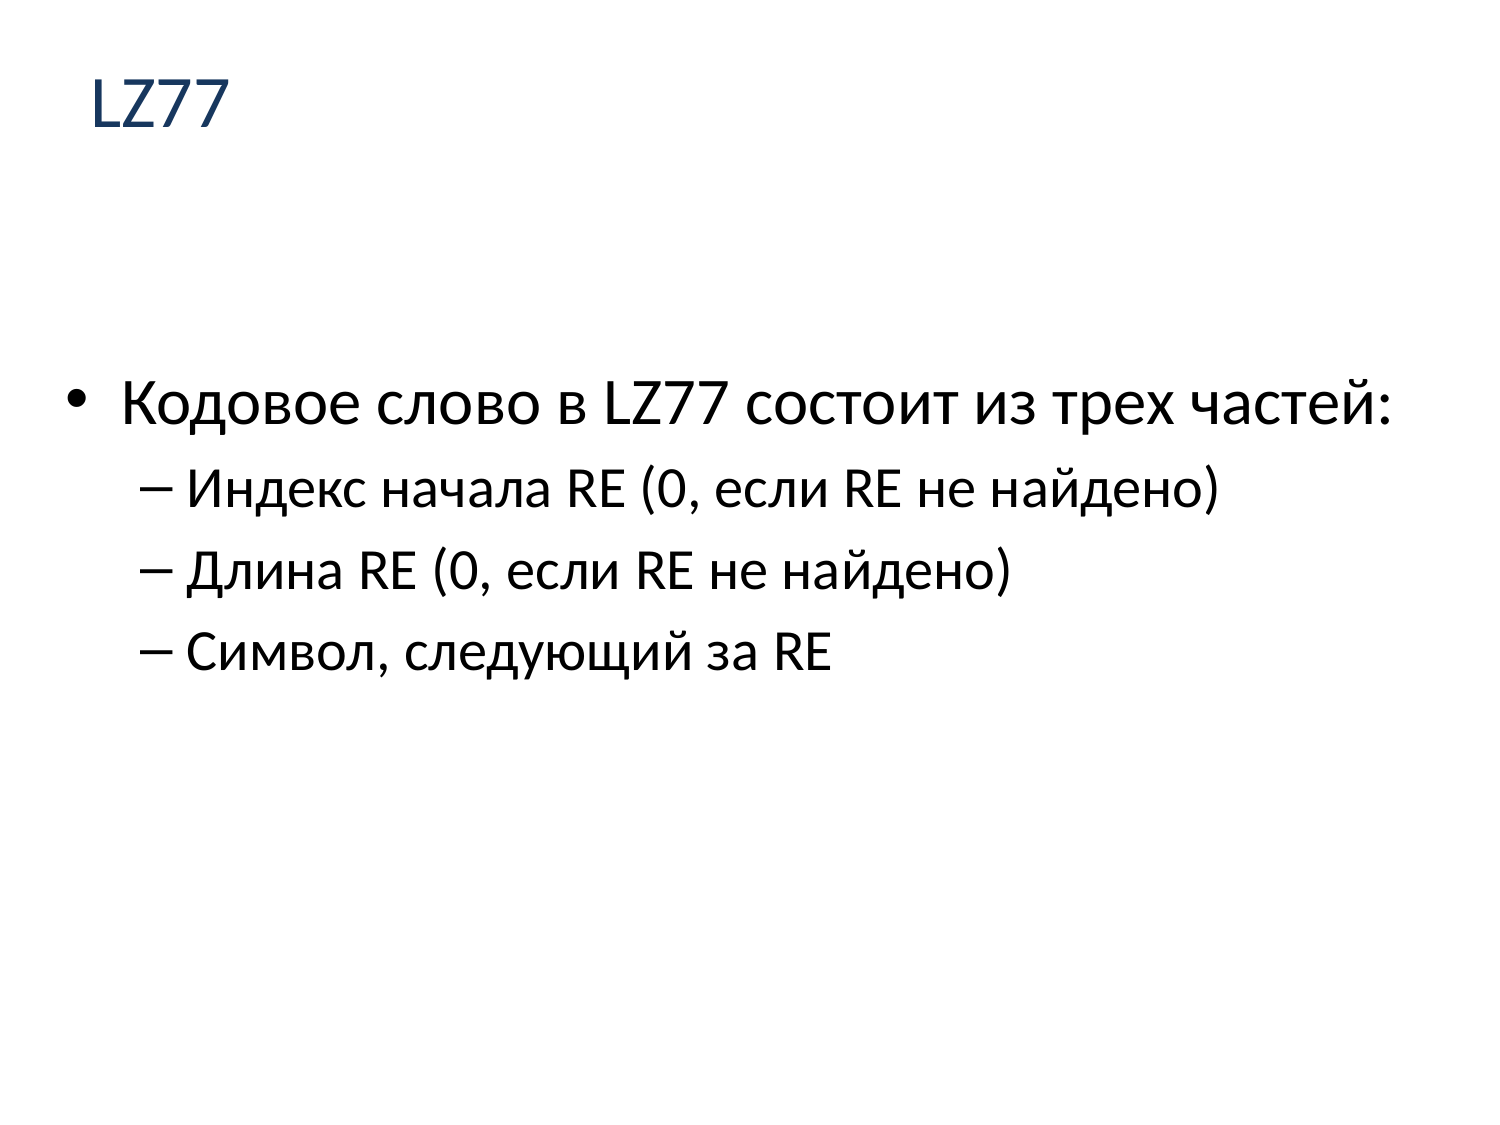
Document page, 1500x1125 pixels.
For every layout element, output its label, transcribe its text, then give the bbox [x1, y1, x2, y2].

list Кодовое слово в LZ77 состоит из трех частей: Индекс начала RE (0, если RE не найдено) Длина RE (0, если RE не найдено) Символ, следующий за RE [50, 350, 1463, 1075]
title LZ77 [75, 45, 288, 150]
